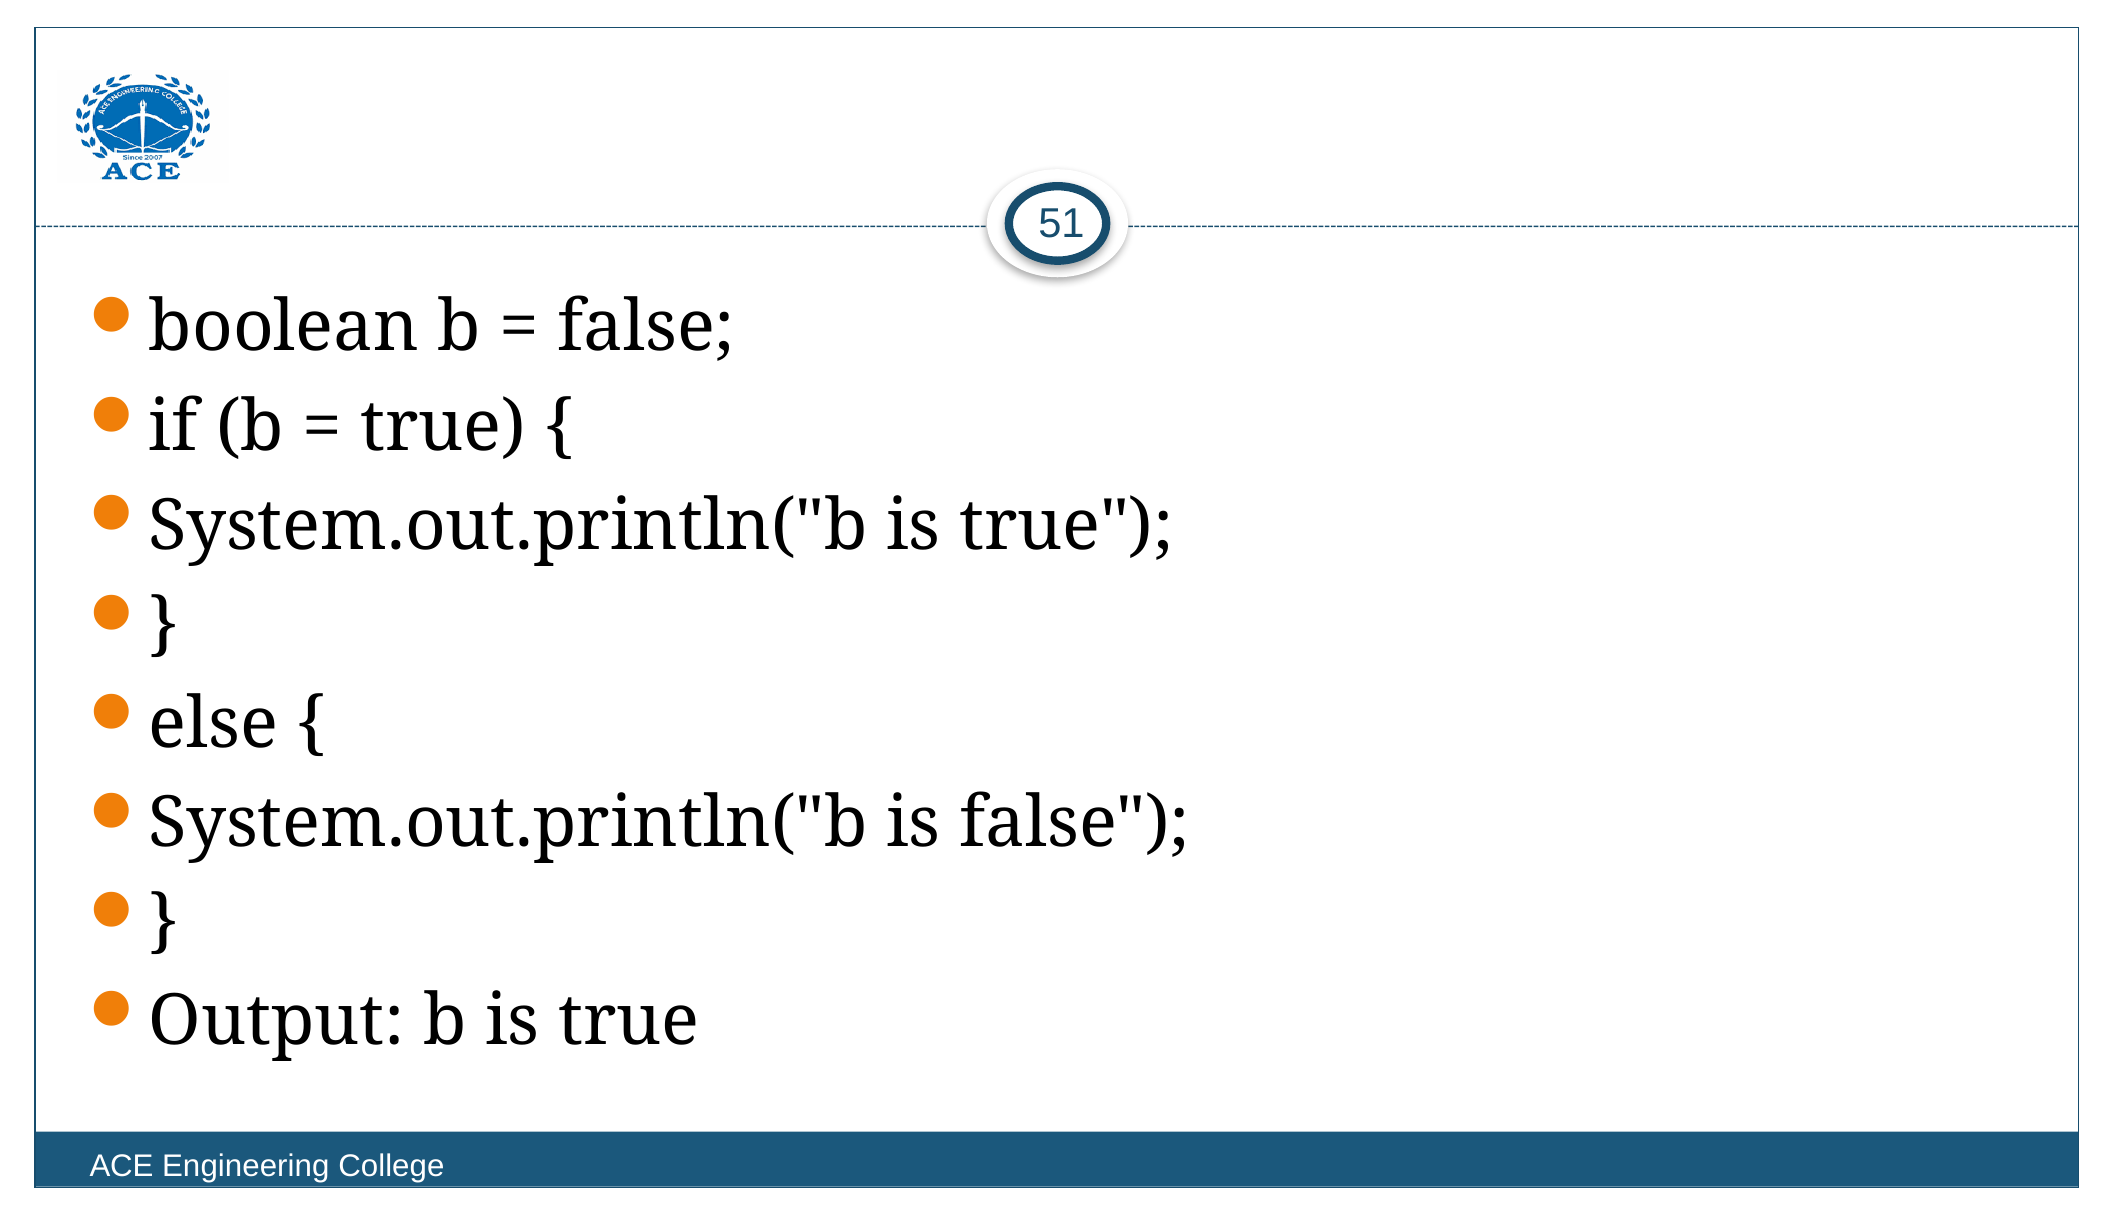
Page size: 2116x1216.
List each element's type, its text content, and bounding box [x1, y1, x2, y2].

list boolean b = false; if (b = true) { System.out.println("b is true"); } else { System.out.println("b is false"); } Output: b is true [69, 270, 2038, 1081]
picture [57, 70, 229, 183]
footer ACE Engineering College [70, 1135, 899, 1201]
slide_number 51 [1008, 181, 1115, 261]
